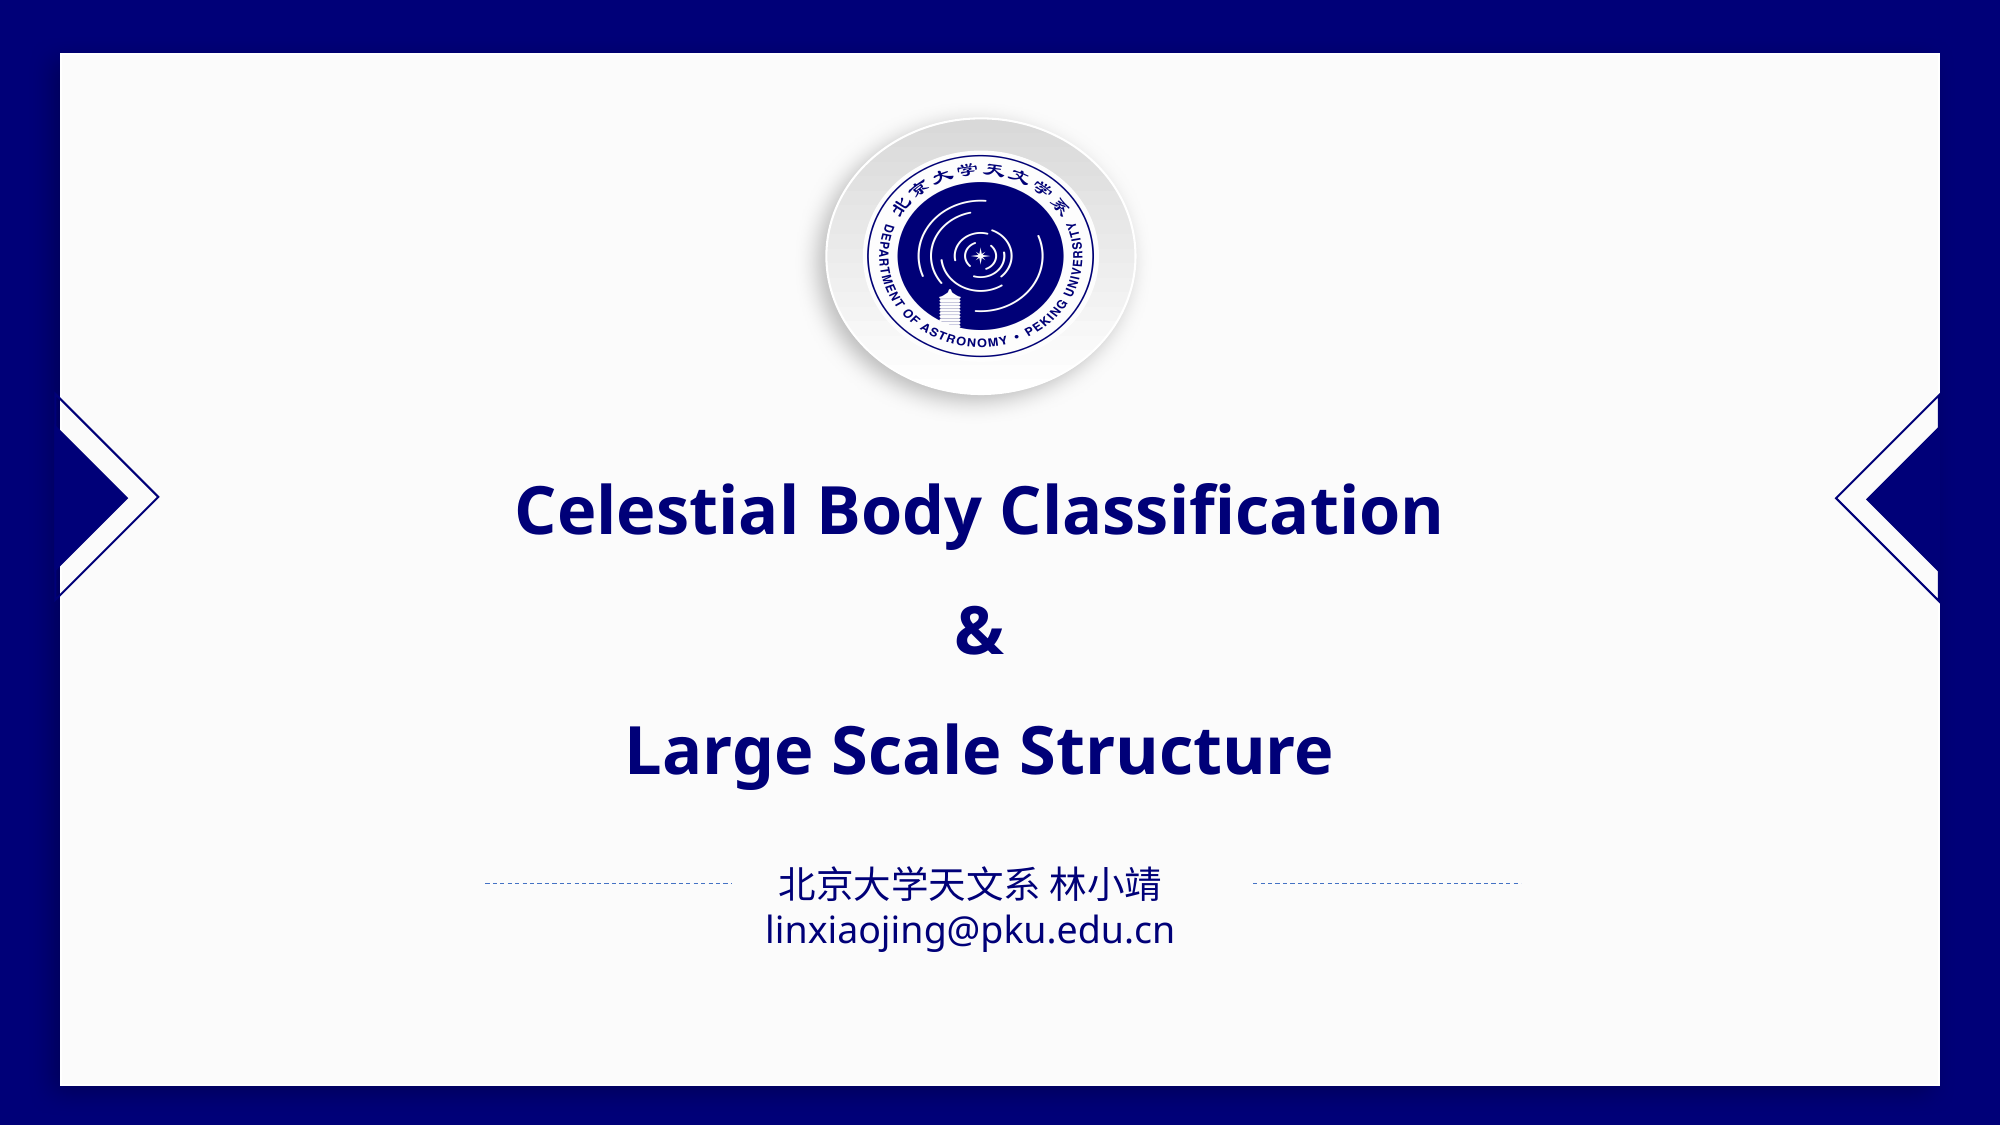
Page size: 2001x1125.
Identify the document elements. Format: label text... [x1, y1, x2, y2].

text_box 北京大学天文系 林小靖 linxiaojing@pku.edu.cn [619, 884, 1322, 959]
text_box 北京大学天文系 林小靖 linxiaojing@pku.edu.cn [619, 853, 1322, 883]
text_box Celestial Body Classification & Large Scale Structure [109, 420, 1851, 795]
text_box [60, 516, 1940, 1086]
text_box [0, 570, 2000, 1125]
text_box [0, 424, 129, 570]
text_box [826, 118, 1136, 394]
text_box [60, 53, 1940, 480]
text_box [1866, 425, 2000, 571]
text_box [0, 0, 2000, 425]
text_box [1851, 471, 1866, 525]
